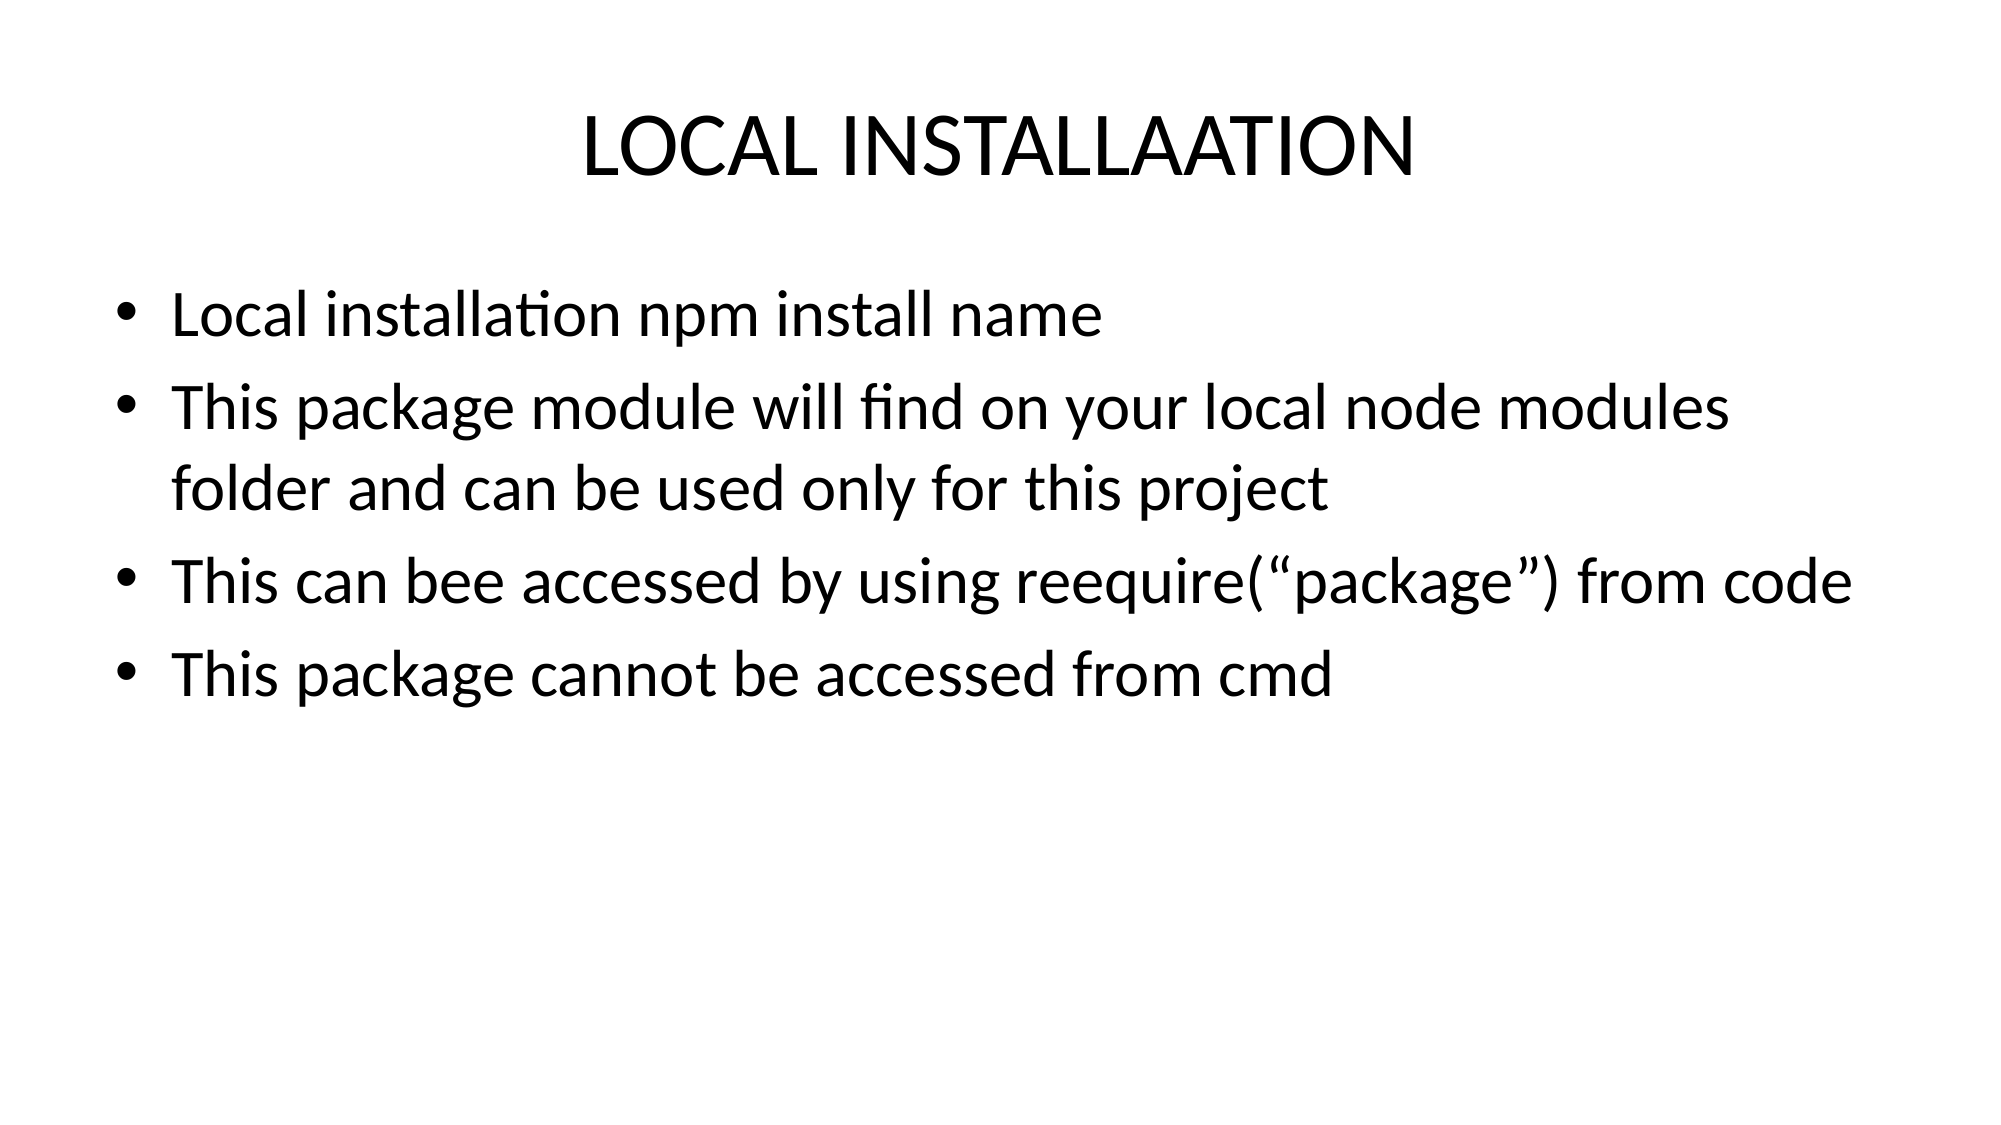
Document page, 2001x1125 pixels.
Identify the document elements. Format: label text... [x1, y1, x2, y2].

list Local installation npm install name This package module will find on your local node modules folder and can be used only for this project This can bee accessed by using reequire(“package”) from code This package cannot be accessed from cmd [99, 262, 1900, 1005]
title LOCAL INSTALLAATION [99, 45, 1900, 233]
